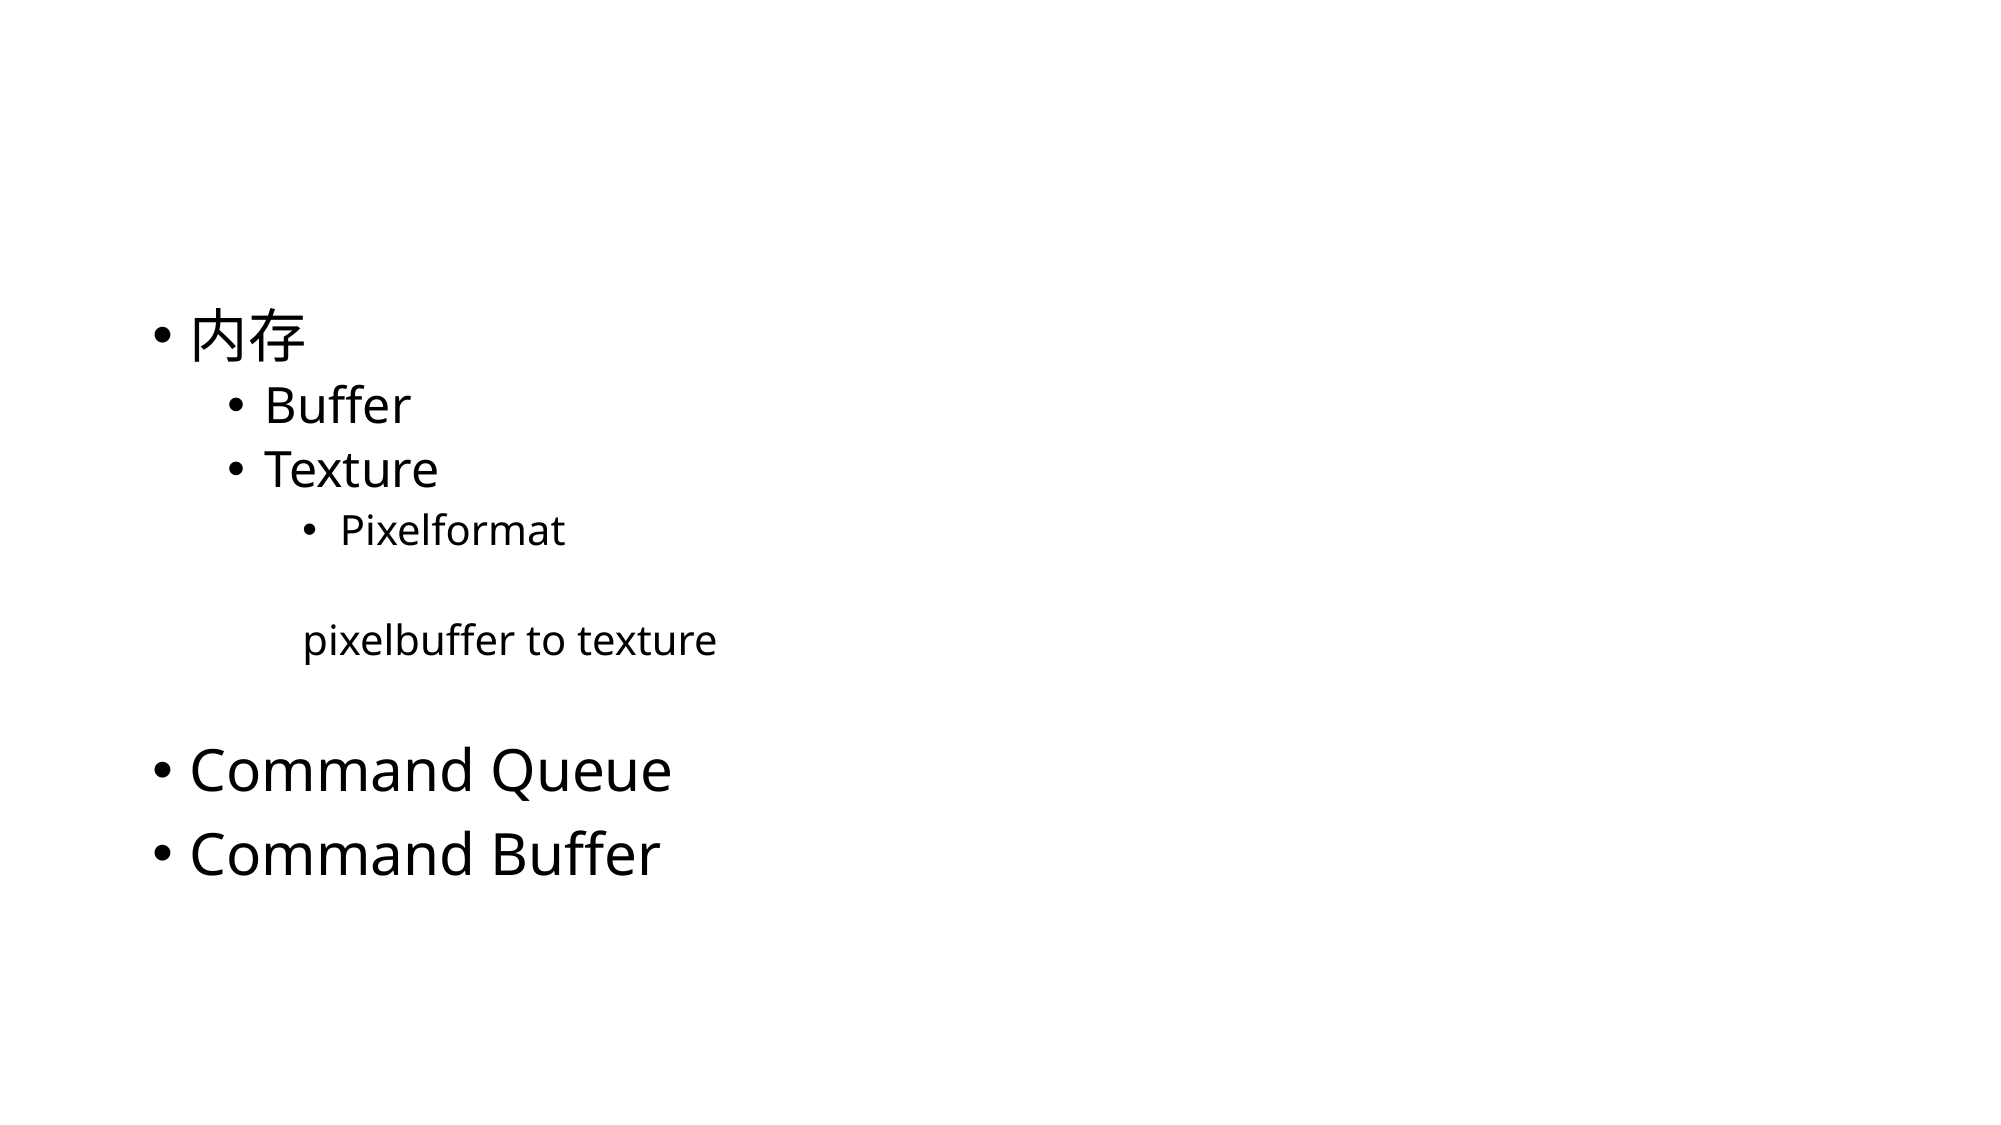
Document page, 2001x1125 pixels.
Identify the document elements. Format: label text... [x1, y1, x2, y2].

list 内存 Buffer Texture Pixelformat pixelbuffer to texture Command Queue Command Buffer [137, 299, 1863, 1014]
